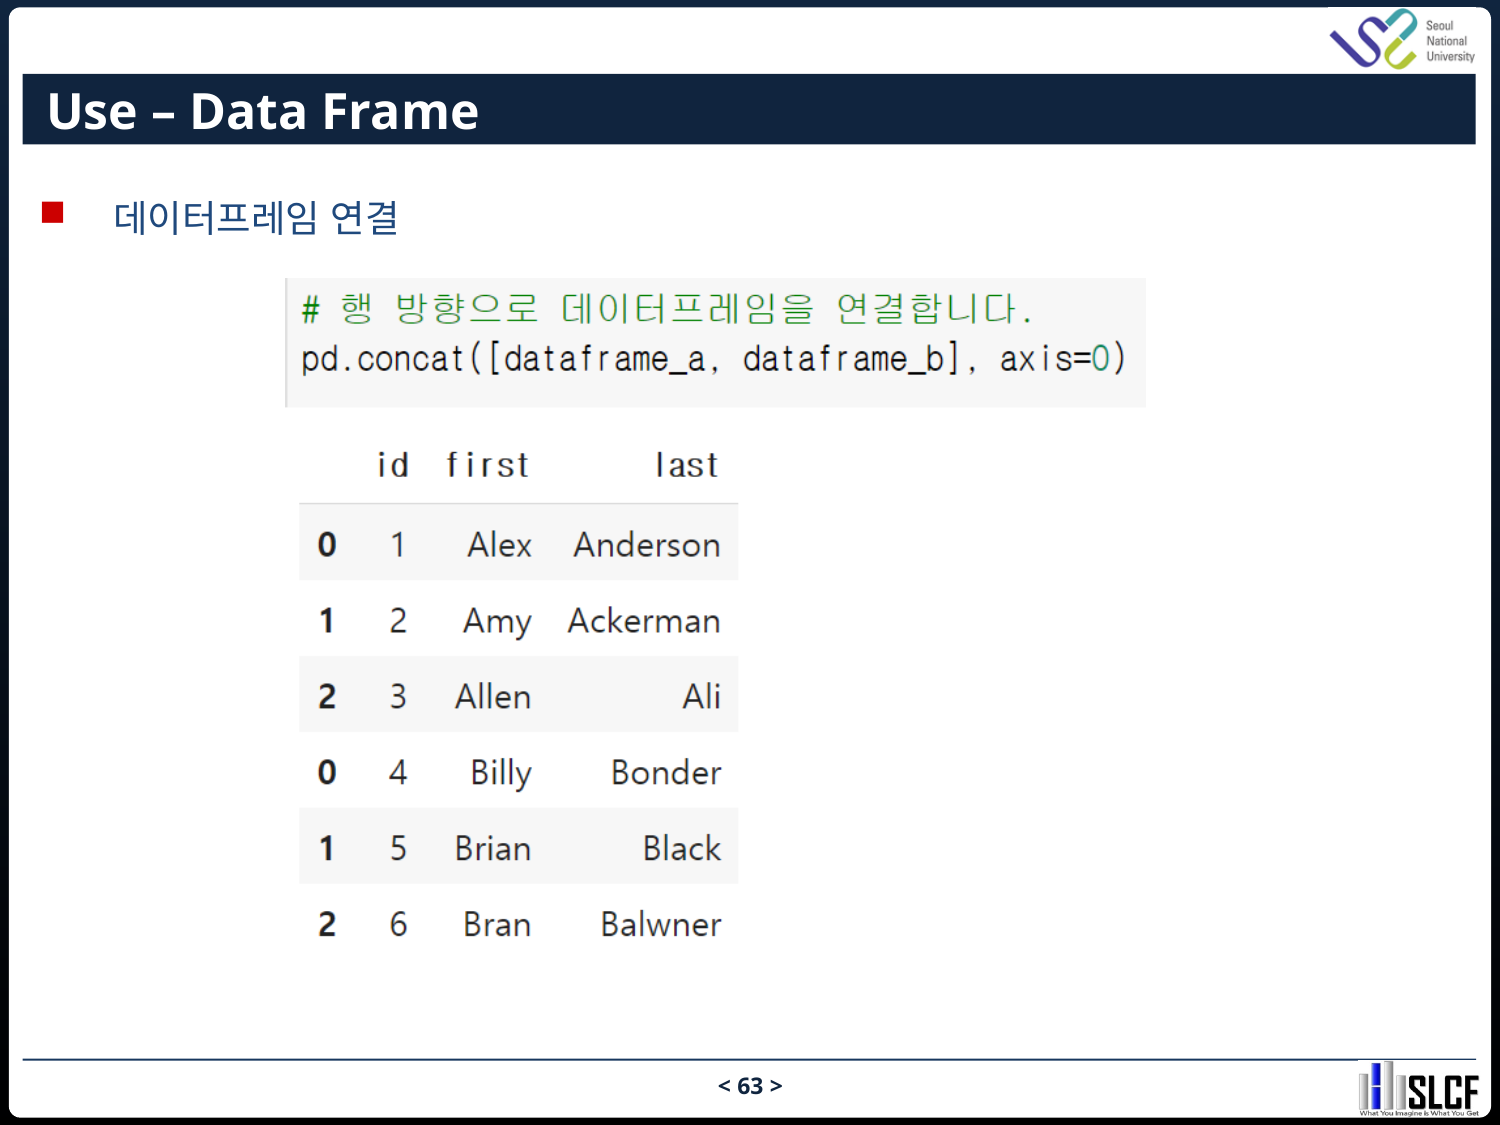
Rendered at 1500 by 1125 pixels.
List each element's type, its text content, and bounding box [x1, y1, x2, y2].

list 데이터프레임 연결 [38, 172, 1377, 811]
picture [1328, 7, 1476, 70]
title Use – Data Frame [22, 73, 1476, 145]
picture [285, 278, 1146, 965]
picture [1358, 1060, 1481, 1117]
